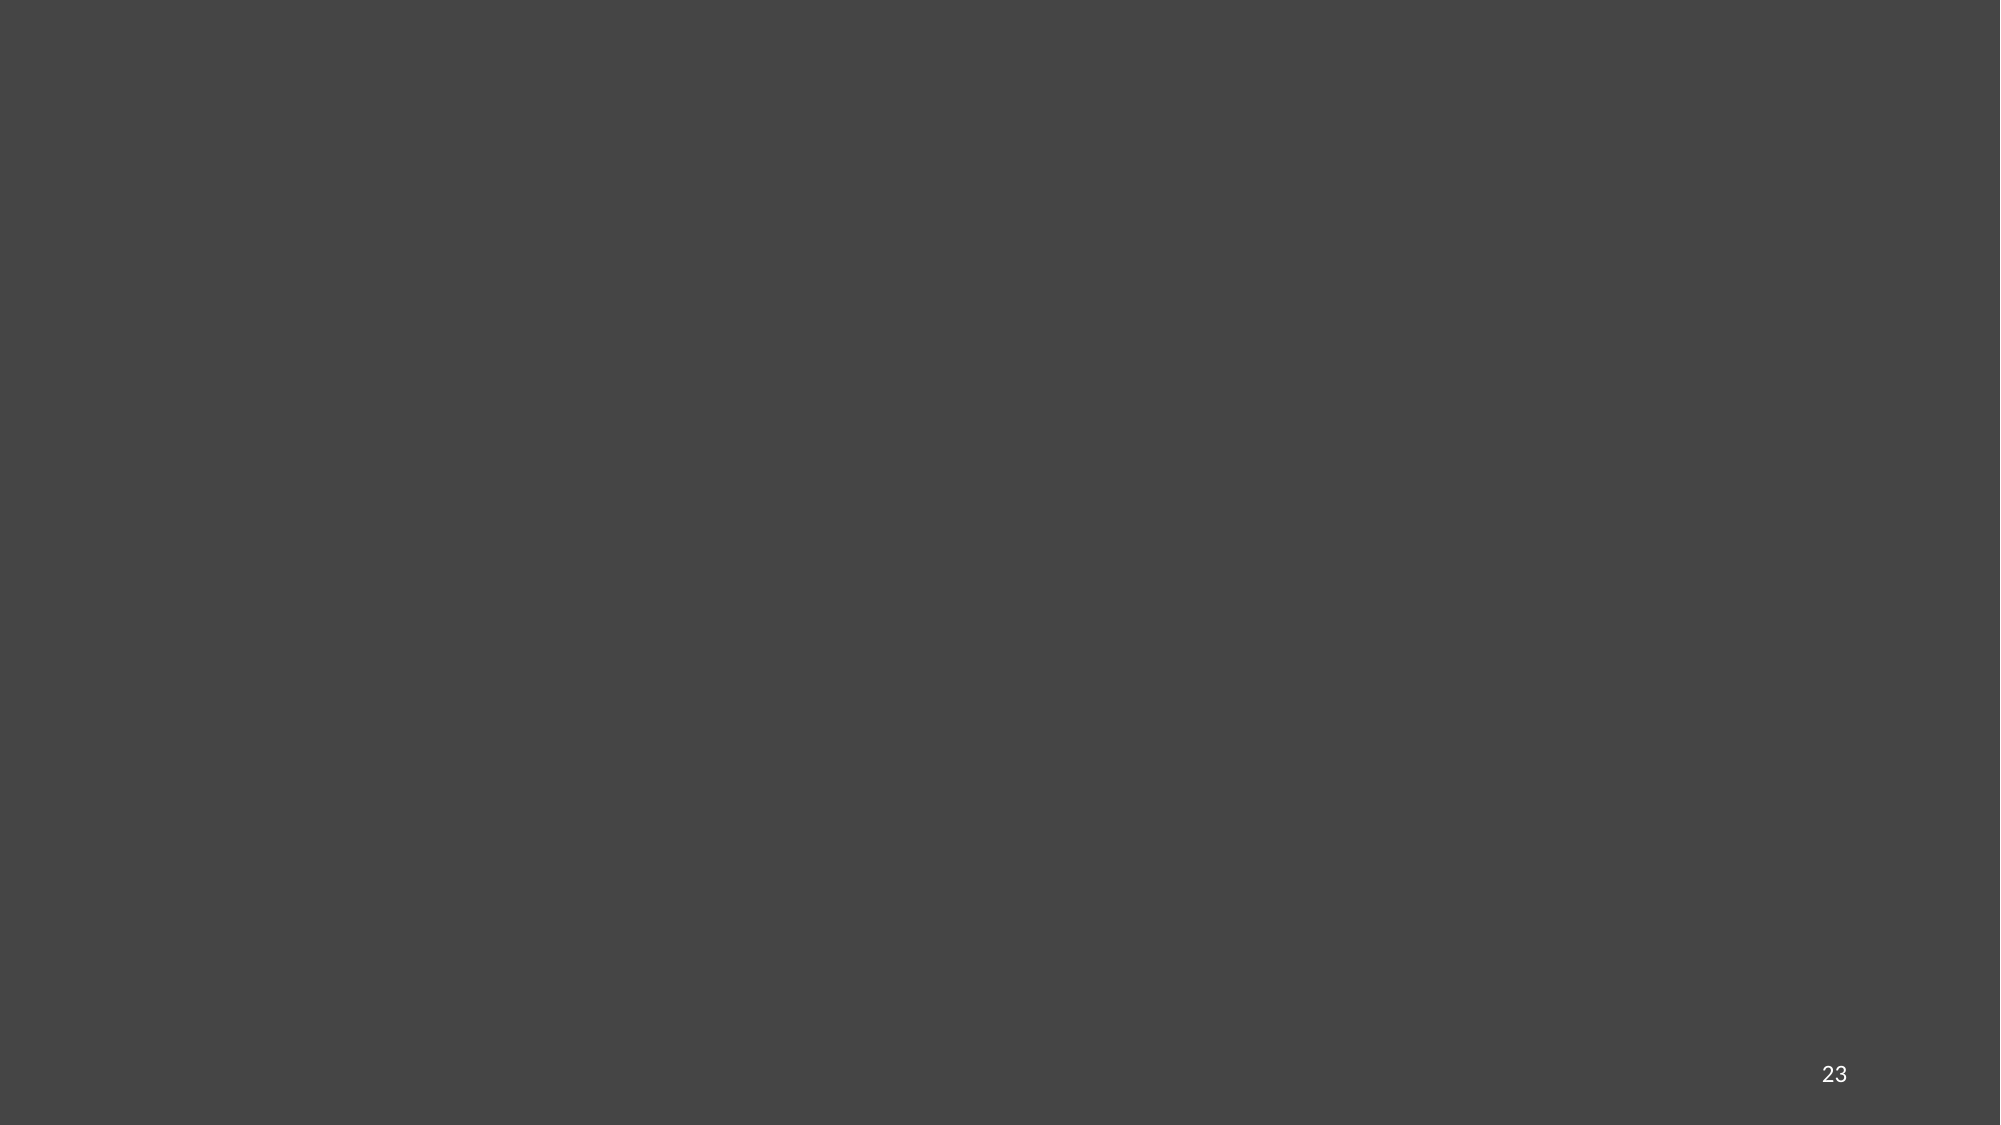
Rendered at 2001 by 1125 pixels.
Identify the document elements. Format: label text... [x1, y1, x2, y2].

slide_number 23 [1412, 1042, 1863, 1103]
